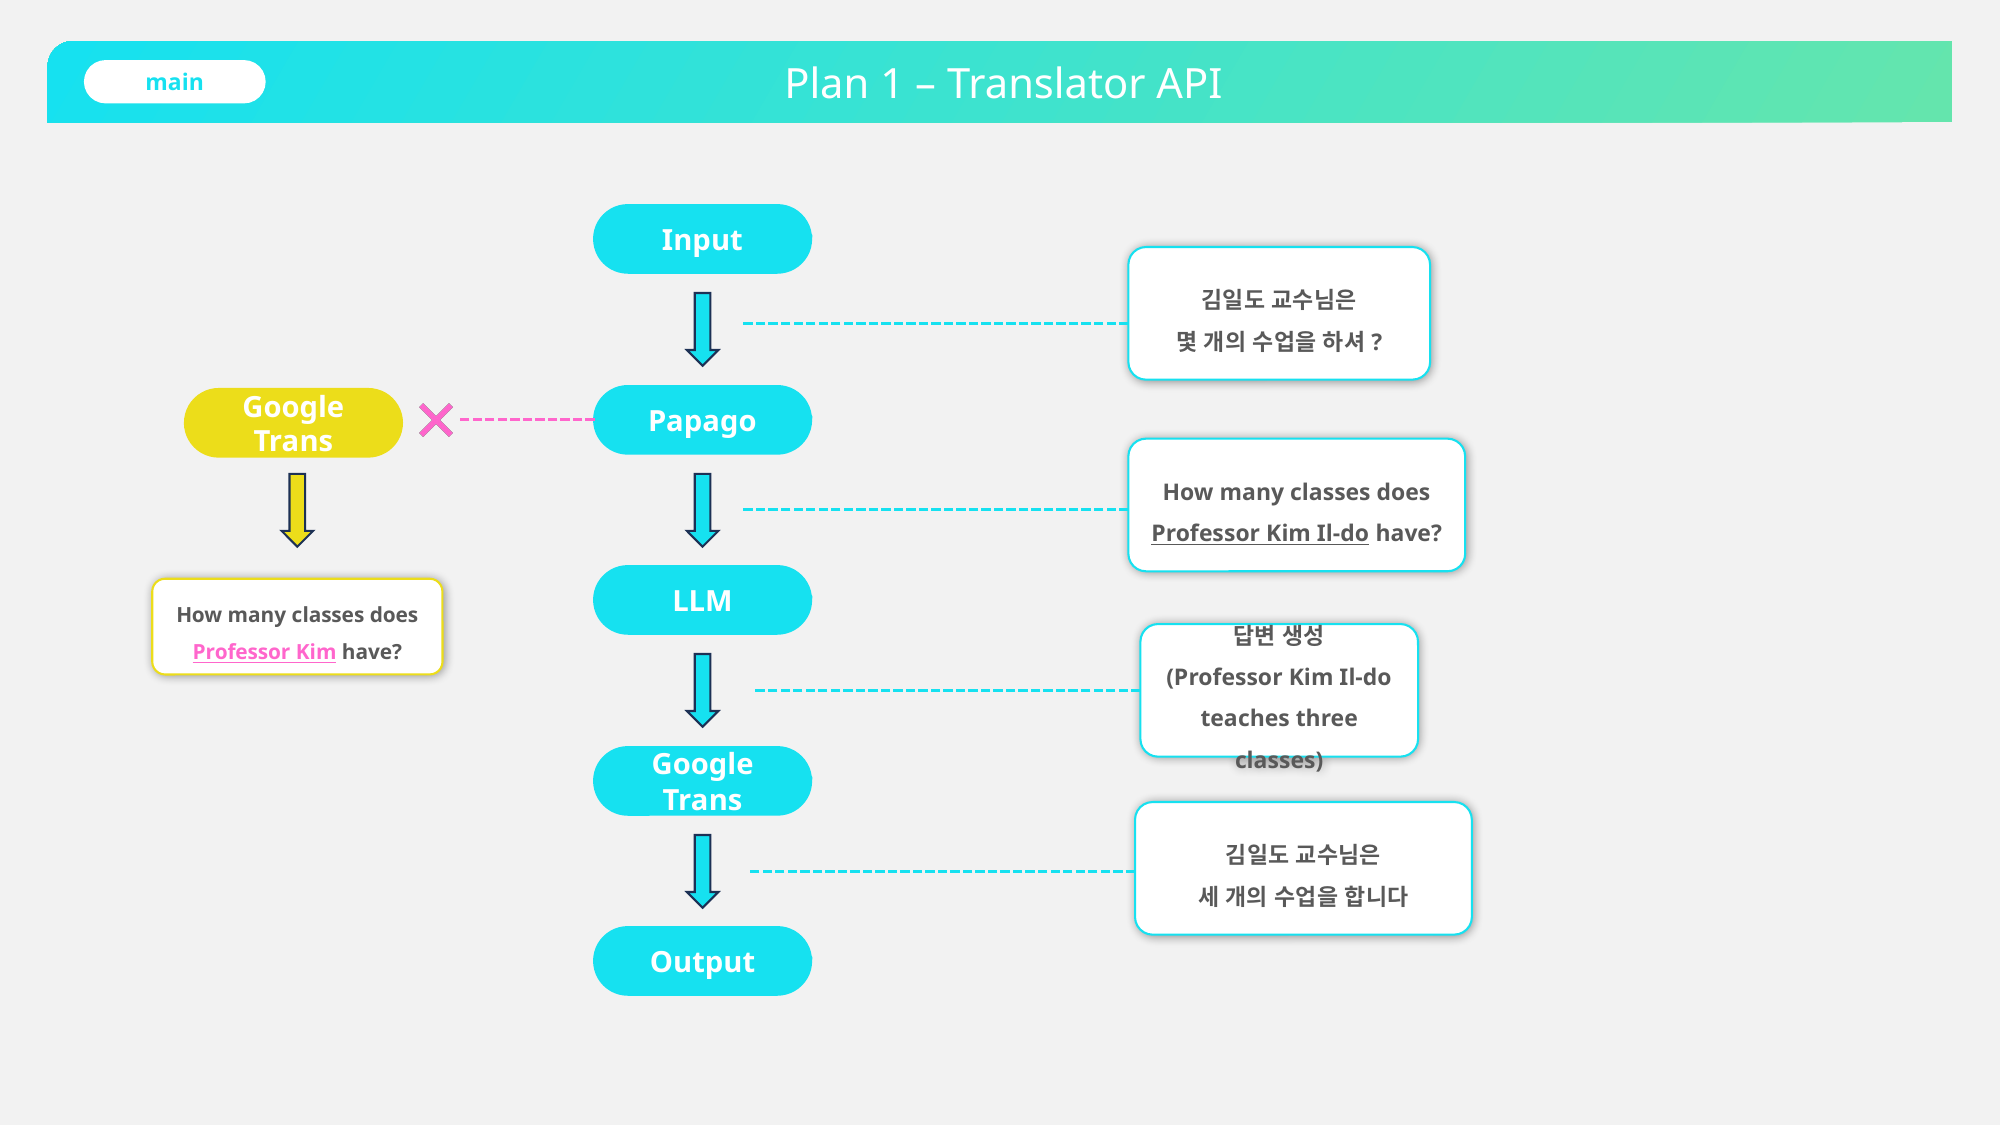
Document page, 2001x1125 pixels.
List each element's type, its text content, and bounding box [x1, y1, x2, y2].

text_box LLM [593, 565, 812, 635]
text_box Output [593, 926, 812, 996]
text_box Input [593, 204, 812, 274]
text_box Papago [593, 385, 812, 455]
text_box 답변 생성 (Professor Kim Il-do teaches three classes) [1139, 623, 1420, 758]
text_box How many classes does Professor Kim Il-do have? [1127, 437, 1467, 573]
text_box [684, 833, 721, 910]
text_box main [82, 59, 267, 105]
text_box [279, 472, 316, 549]
text_box Google Trans [184, 388, 403, 458]
text_box [684, 291, 721, 368]
text_box Google Trans [593, 746, 812, 816]
text_box Plan 1 – Translator API [46, 40, 1954, 124]
text_box [684, 652, 721, 729]
text_box [684, 472, 721, 549]
text_box 김일도 교수님은 세 개의 수업을 합니다 [1134, 800, 1473, 936]
text_box How many classes does Professor Kim have? [151, 577, 444, 676]
text_box 김일도 교수님은 몇 개의 수업을 하셔? [1127, 245, 1432, 381]
picture [413, 397, 459, 443]
